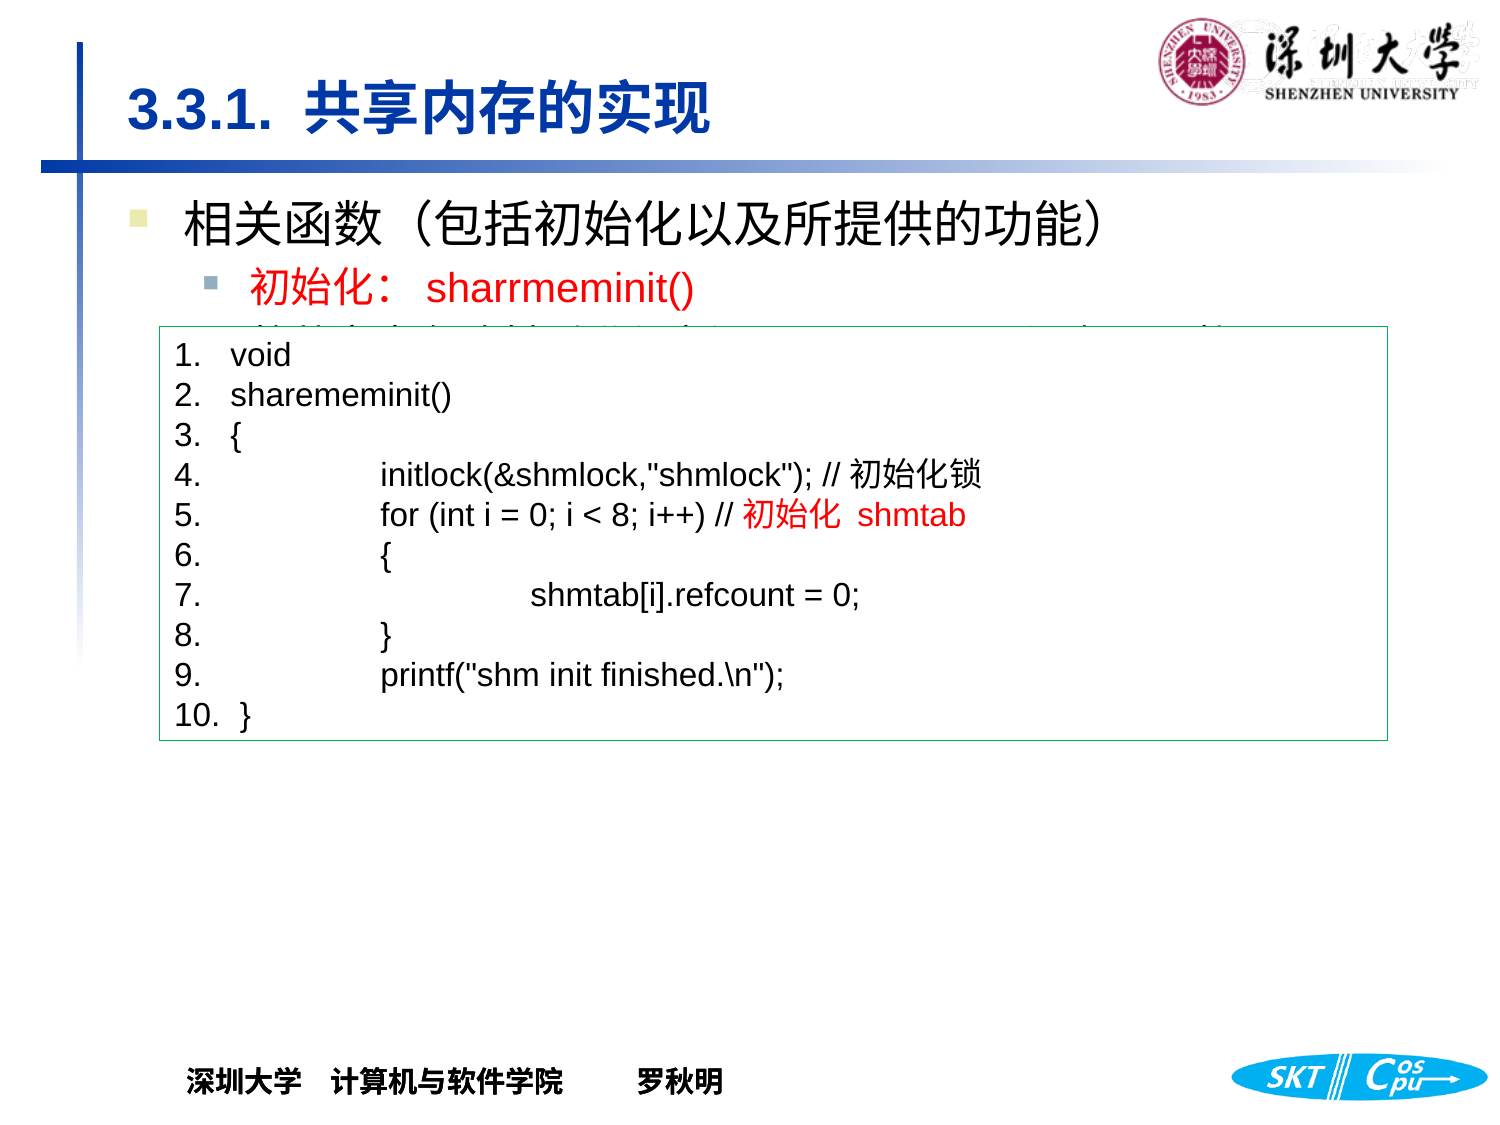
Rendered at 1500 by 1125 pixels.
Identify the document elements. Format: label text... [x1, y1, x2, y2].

picture [1227, 1051, 1489, 1102]
picture [1130, 7, 1500, 117]
list 相关函数（包括初始化以及所提供的功能） 初始化：sharrmeminit() 将共享内存映射到进程空间：shmgetat()-还有子函数 解除共享内存区的映射：shmrelease() 新增系统调用：shmrefcount() [112, 184, 1470, 327]
text_box void sharememinit() { initlock(&shmlock,"shmlock"); //初始化锁 for (int i = 0; i < 8; i++) //初始化 shmtab { shmtab[i].refcount = 0; } printf("shm init finished.\n"); } [159, 326, 1388, 741]
title 3.3.1. 共享内存的实现 [112, 63, 1468, 149]
